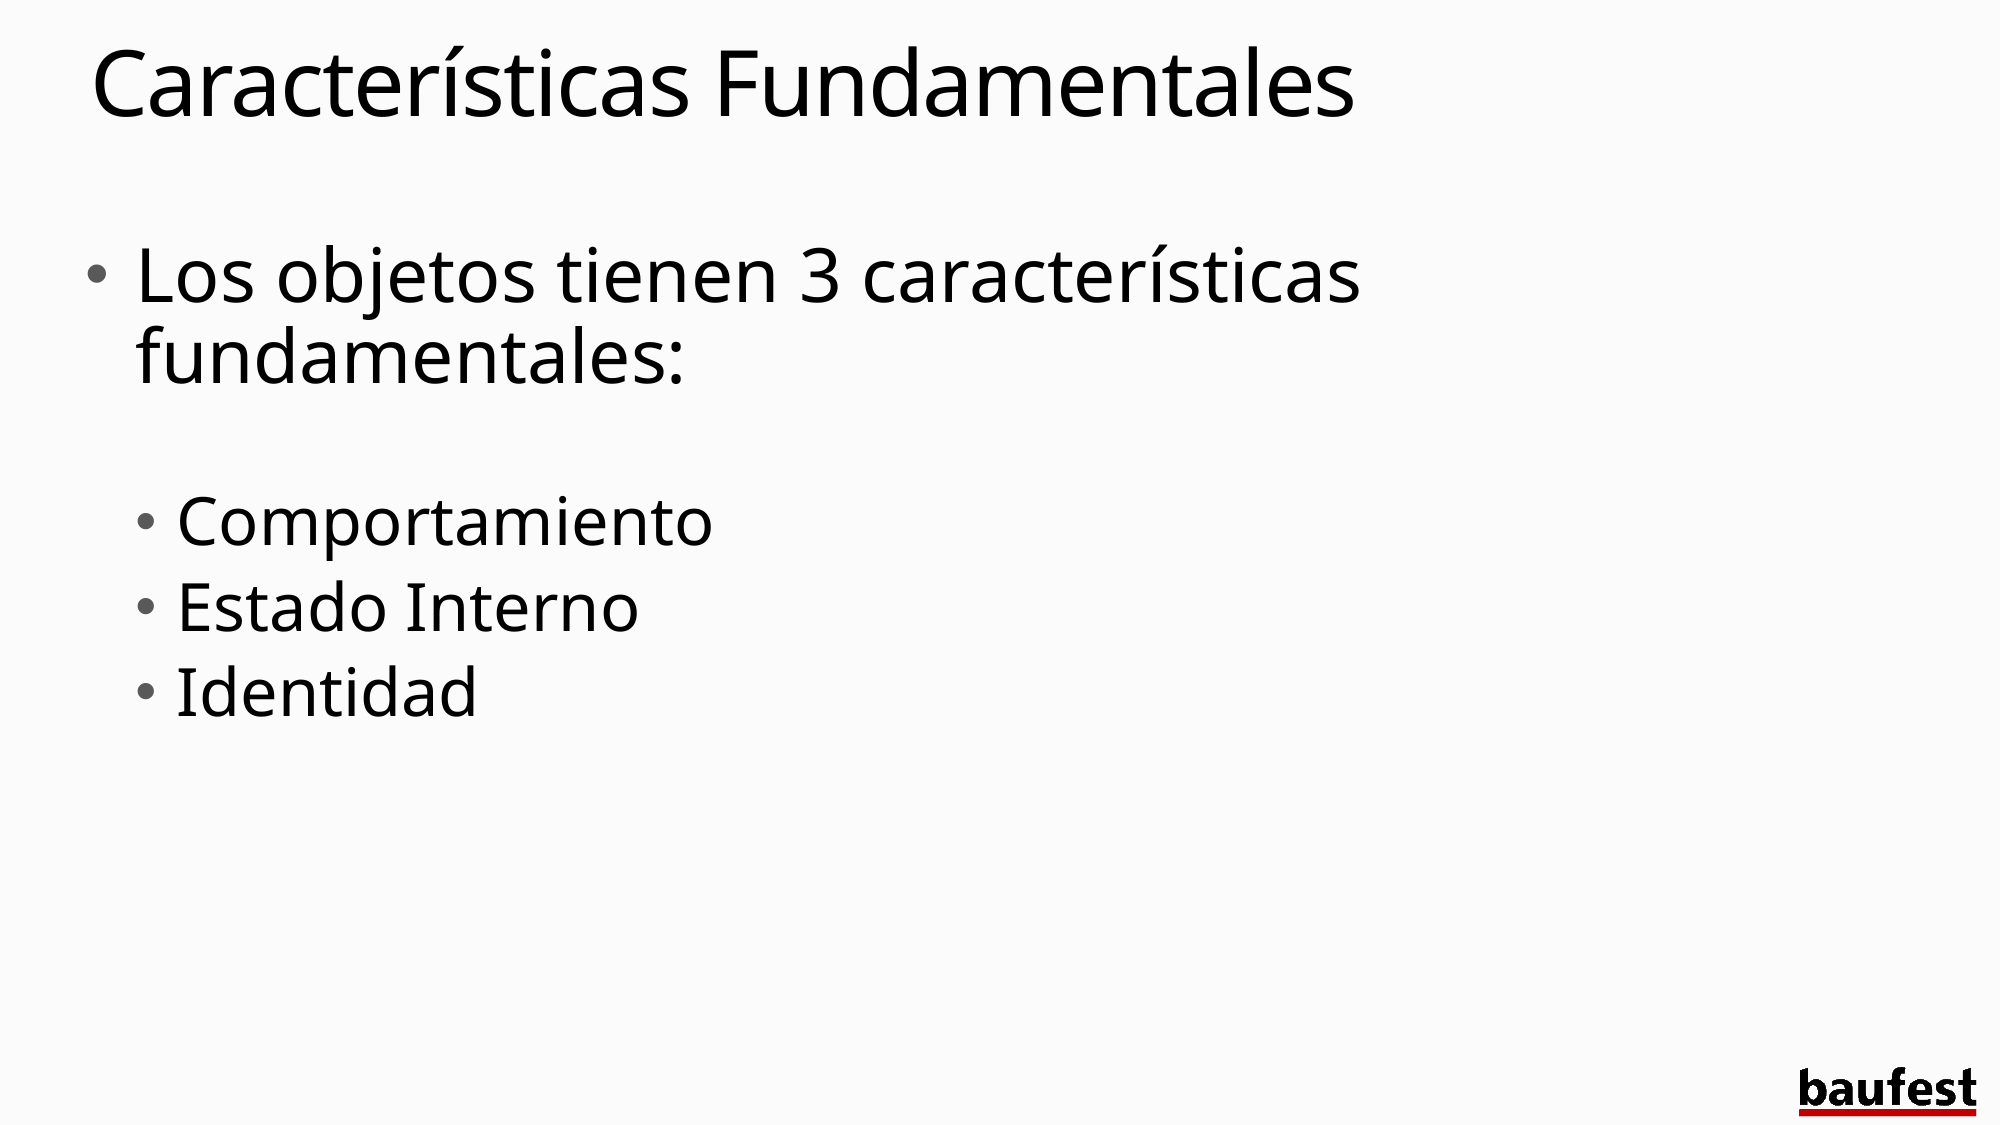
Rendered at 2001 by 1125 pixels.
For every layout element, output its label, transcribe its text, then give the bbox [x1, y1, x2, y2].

list Los objetos tienen 3 características fundamentales: Comportamiento Estado Interno Identidad [85, 237, 1915, 743]
title Características Fundamentales [90, 37, 1920, 138]
picture [1799, 1066, 1977, 1117]
